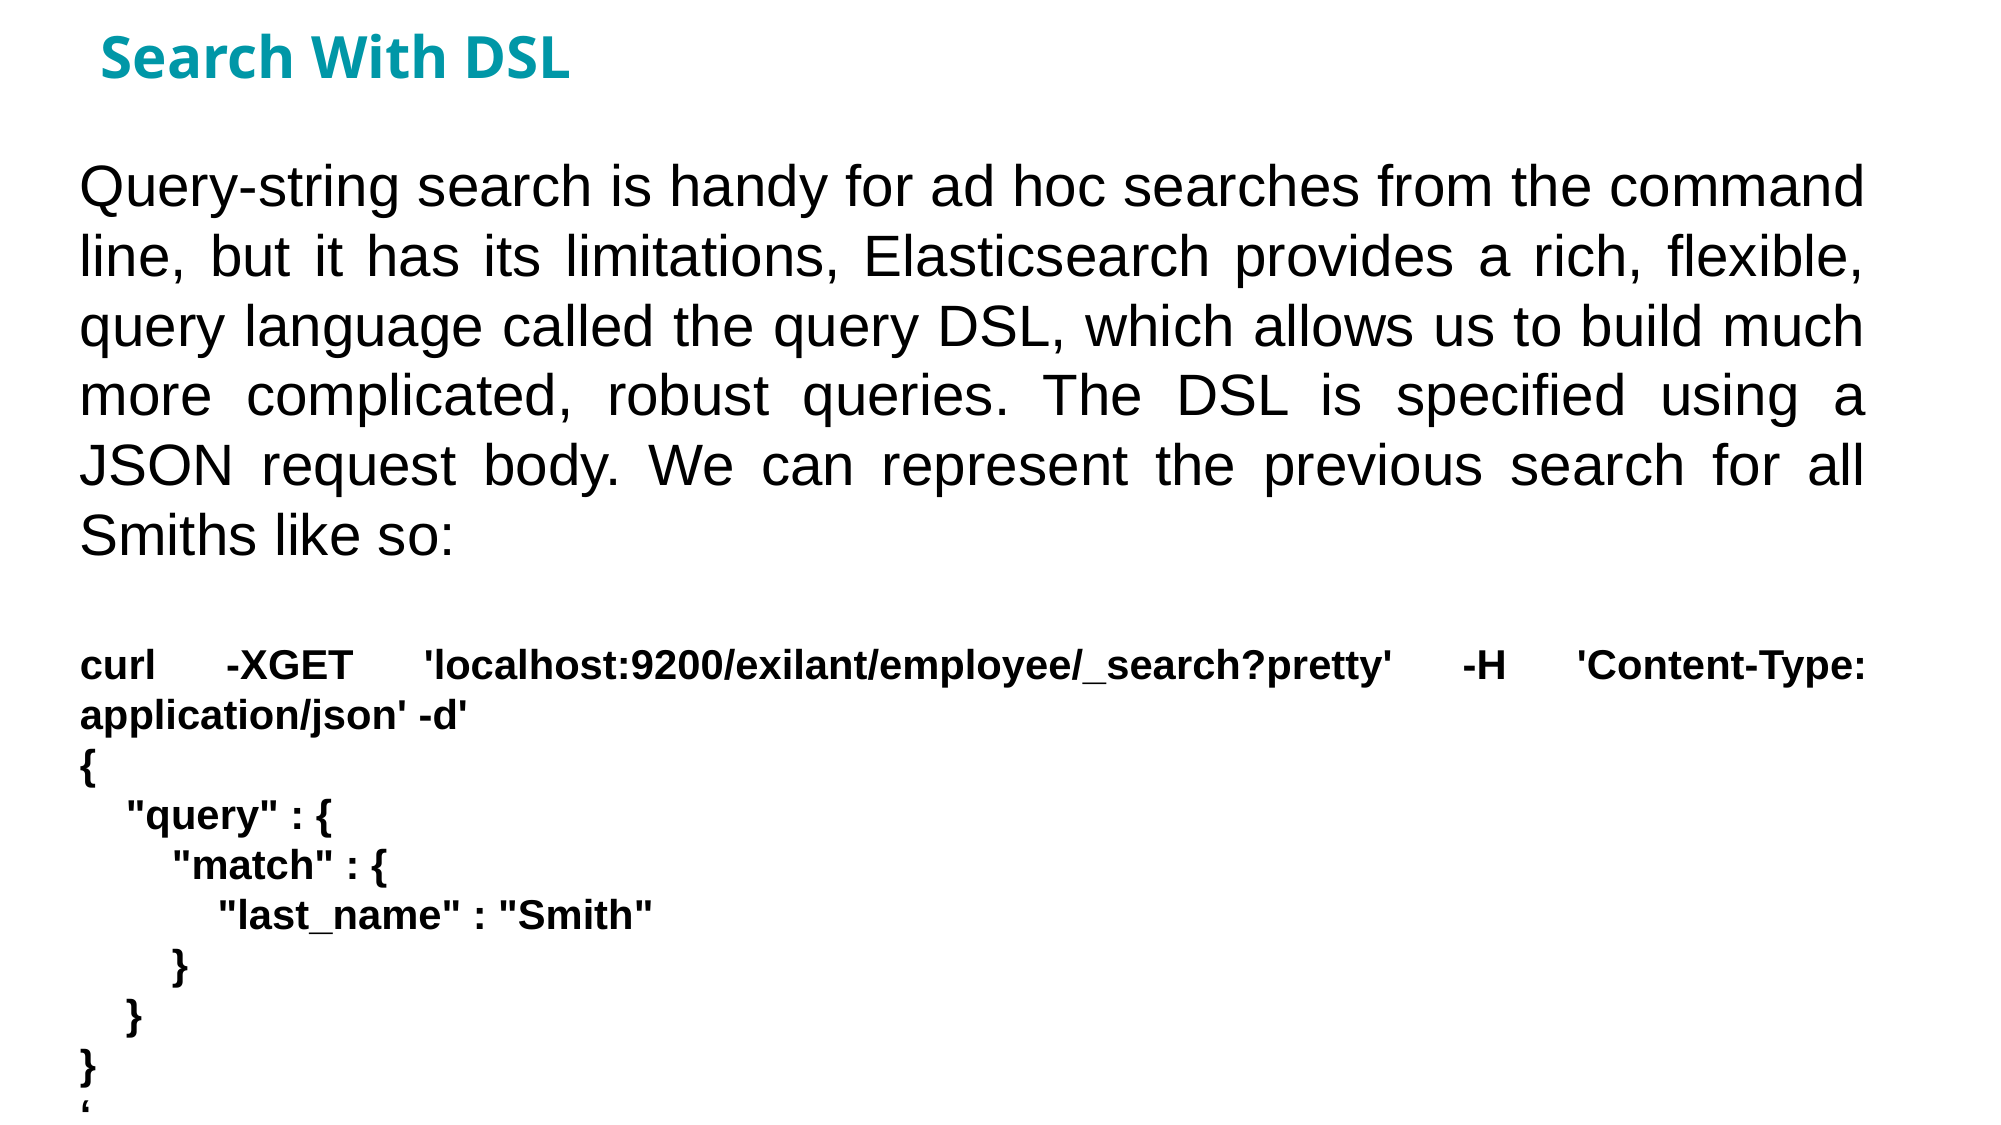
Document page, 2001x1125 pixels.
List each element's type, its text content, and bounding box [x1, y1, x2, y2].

title Search With DSL [80, 0, 1925, 178]
text_box Query-string search is handy for ad hoc searches from the command line, but it has its limitations, Elasticsearch provides a rich, flexible, query language called the query DSL, which allows us to build much more complicated, robust queries. The DSL is specified using a JSON request body. We can represent the previous search for all Smiths like so: curl -XGET 'localhost:9200/exilant/employee/_search?pretty' -H 'Content-Type: application/json' -d' { "query" : { "match" : { "last_name" : "Smith" } } } ‘ [65, 140, 1883, 1125]
